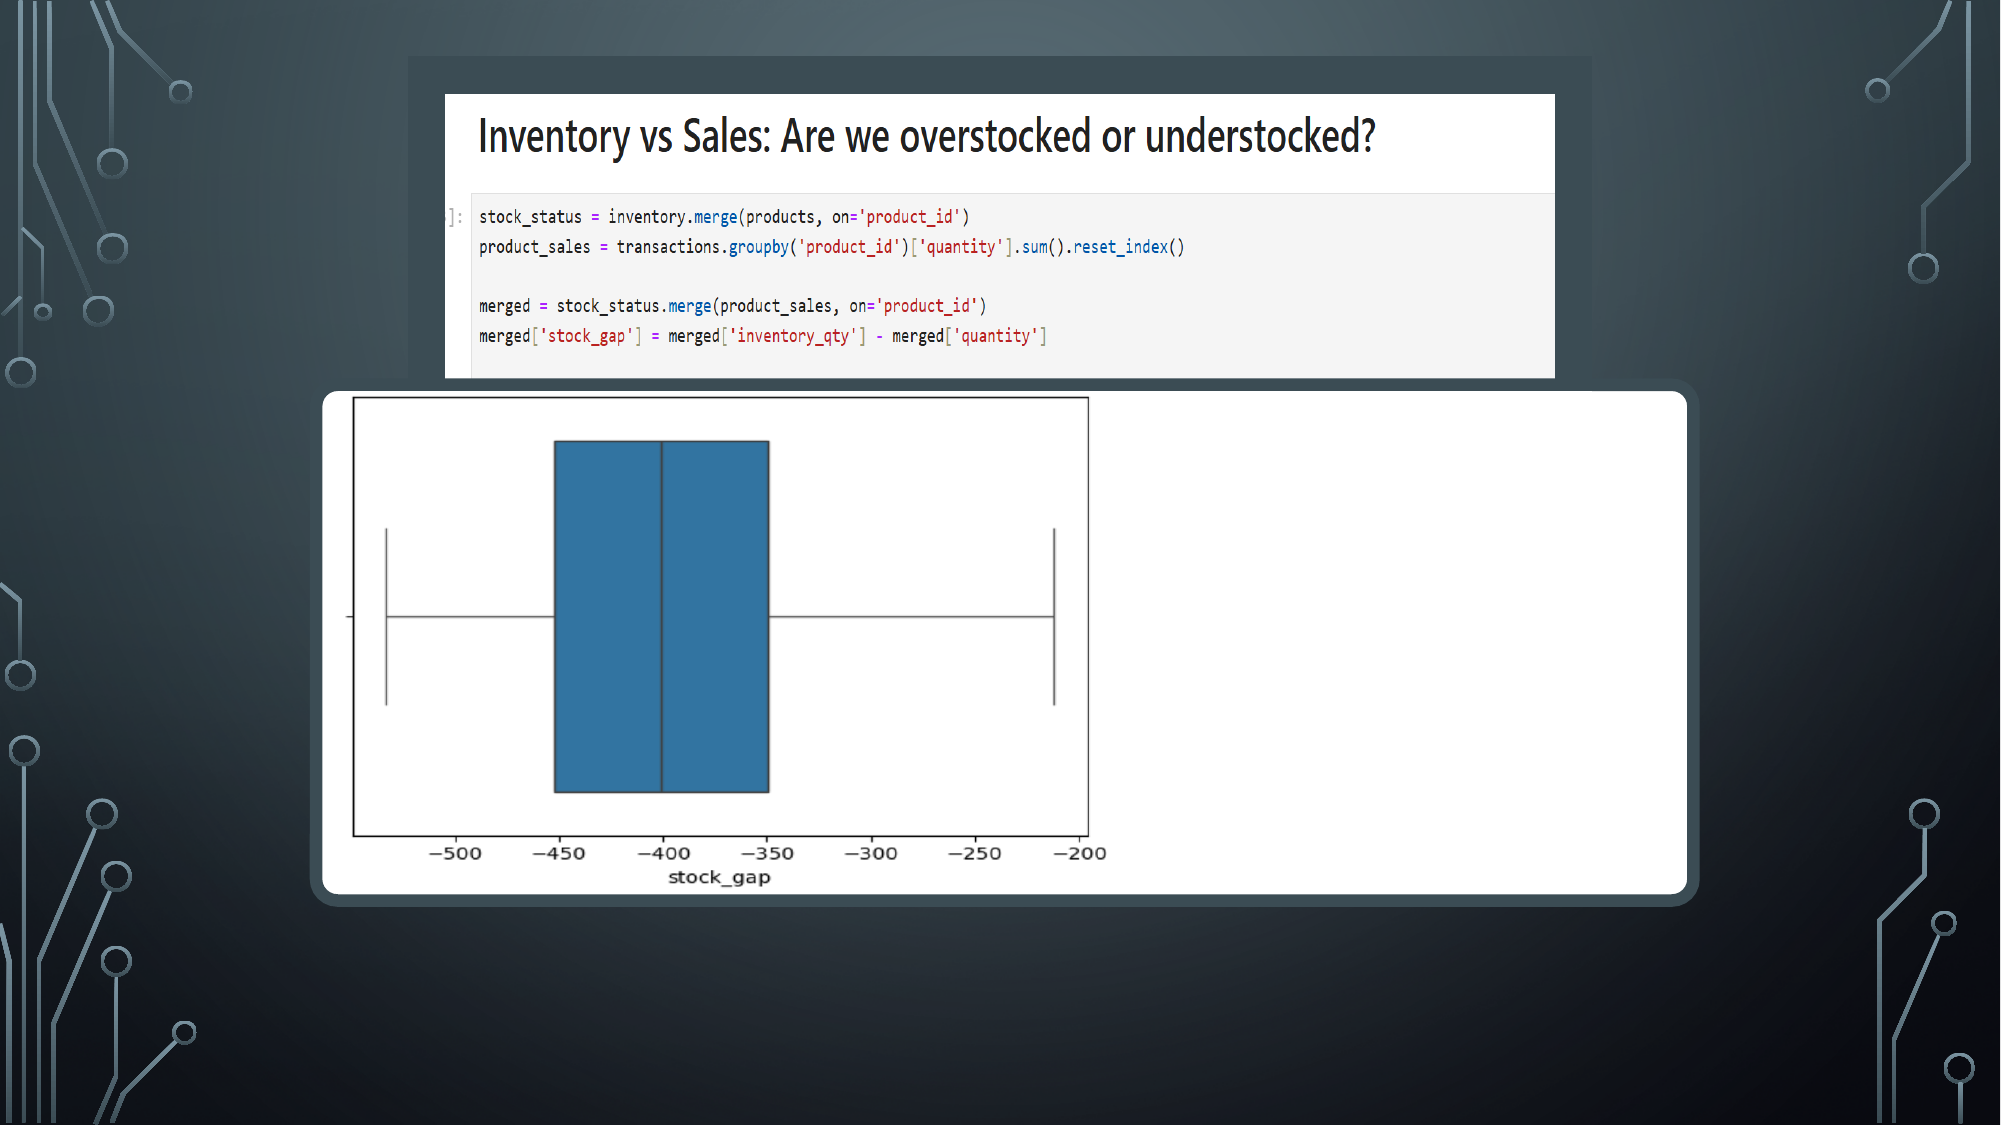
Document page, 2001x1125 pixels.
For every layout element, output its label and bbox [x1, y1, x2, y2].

picture [315, 93, 1694, 901]
